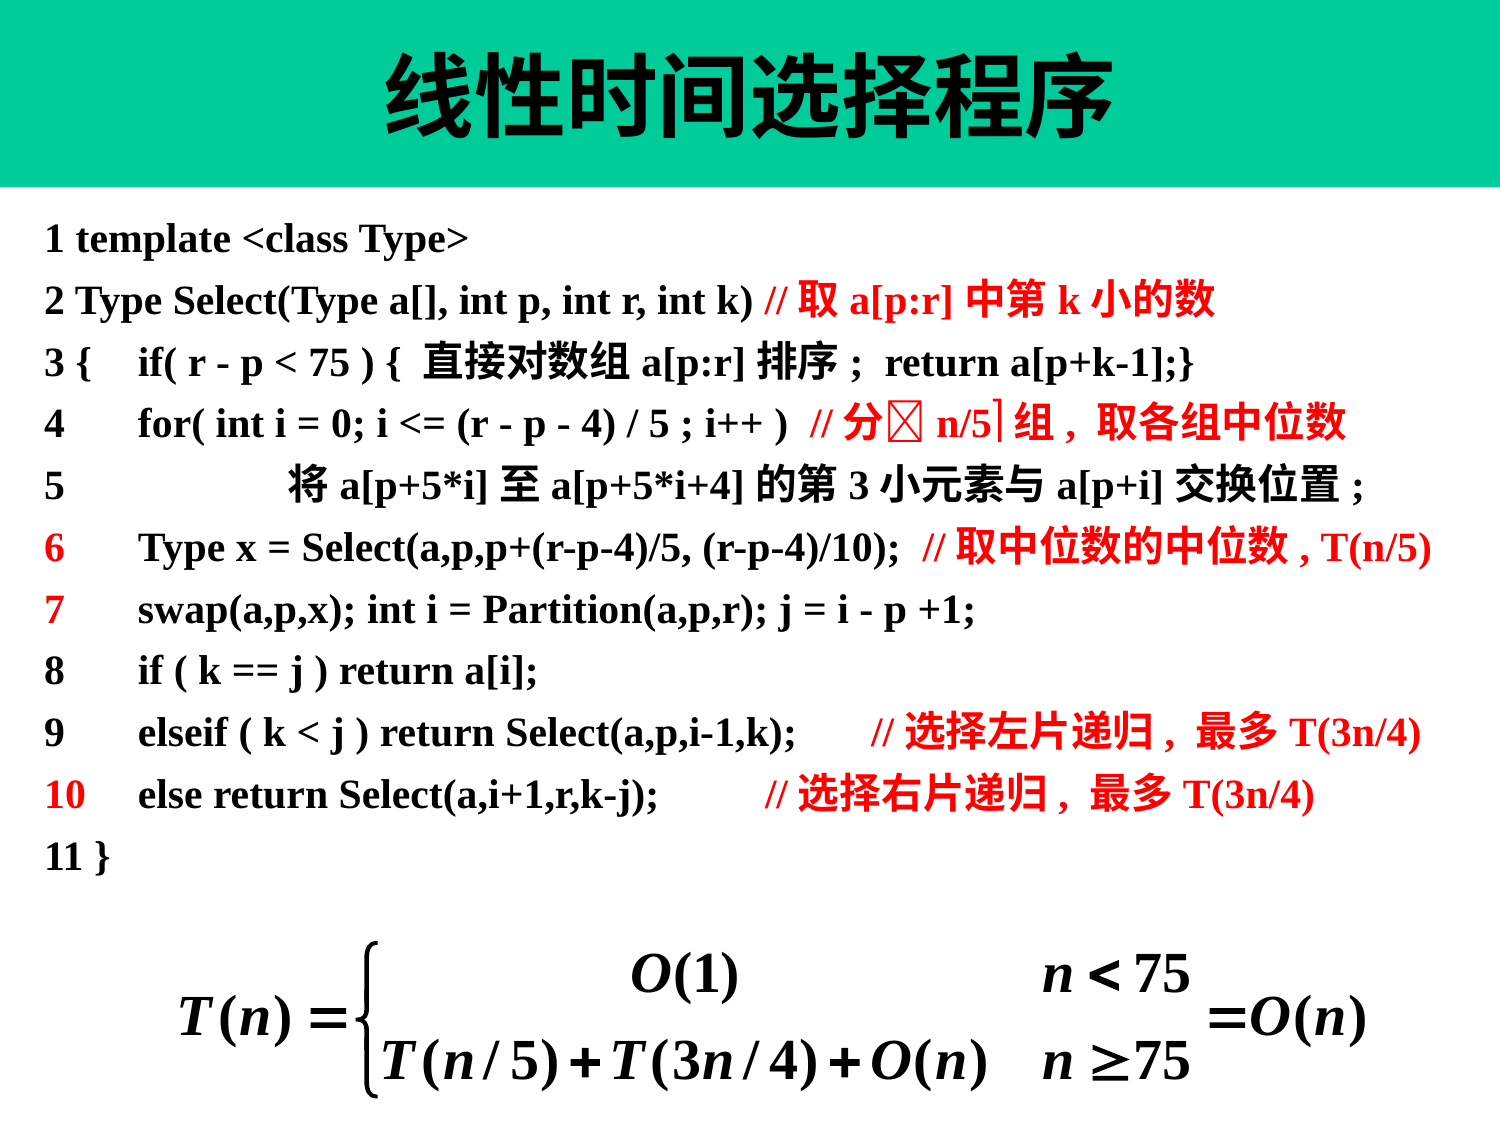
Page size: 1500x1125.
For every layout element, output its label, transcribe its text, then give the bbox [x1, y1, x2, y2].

text_box 1 template <class Type> 2 Type Select(Type a[], int p, int r, int k) //取a[p:r]中第k小的数 3 { if( r - p < 75 ) { 直接对数组a[p:r]排序; return a[p+k-1];} 4 for( int i = 0; i <= (r - p - 4) / 5 ; i++ ) //分n/5组, 取各组中位数 5 将a[p+5*i]至a[p+5*i+4]的第3小元素与a[p+i]交换位置; 6 Type x = Select(a,p,p+(r-p-4)/5, (r-p-4)/10); //取中位数的中位数, T(n/5) 7 swap(a,p,x); int i = Partition(a,p,r); j = i - p +1; 8 if ( k == j ) return a[i]; 9 elseif ( k < j ) return Select(a,p,i-1,k); //选择左片递归, 最多T(3n/4) 10 else return Select(a,i+1,r,k-j); //选择右片递归, 最多T(3n/4) 11 } [29, 196, 1459, 886]
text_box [170, 928, 1377, 1108]
title 线性时间选择程序 [0, 0, 1500, 188]
